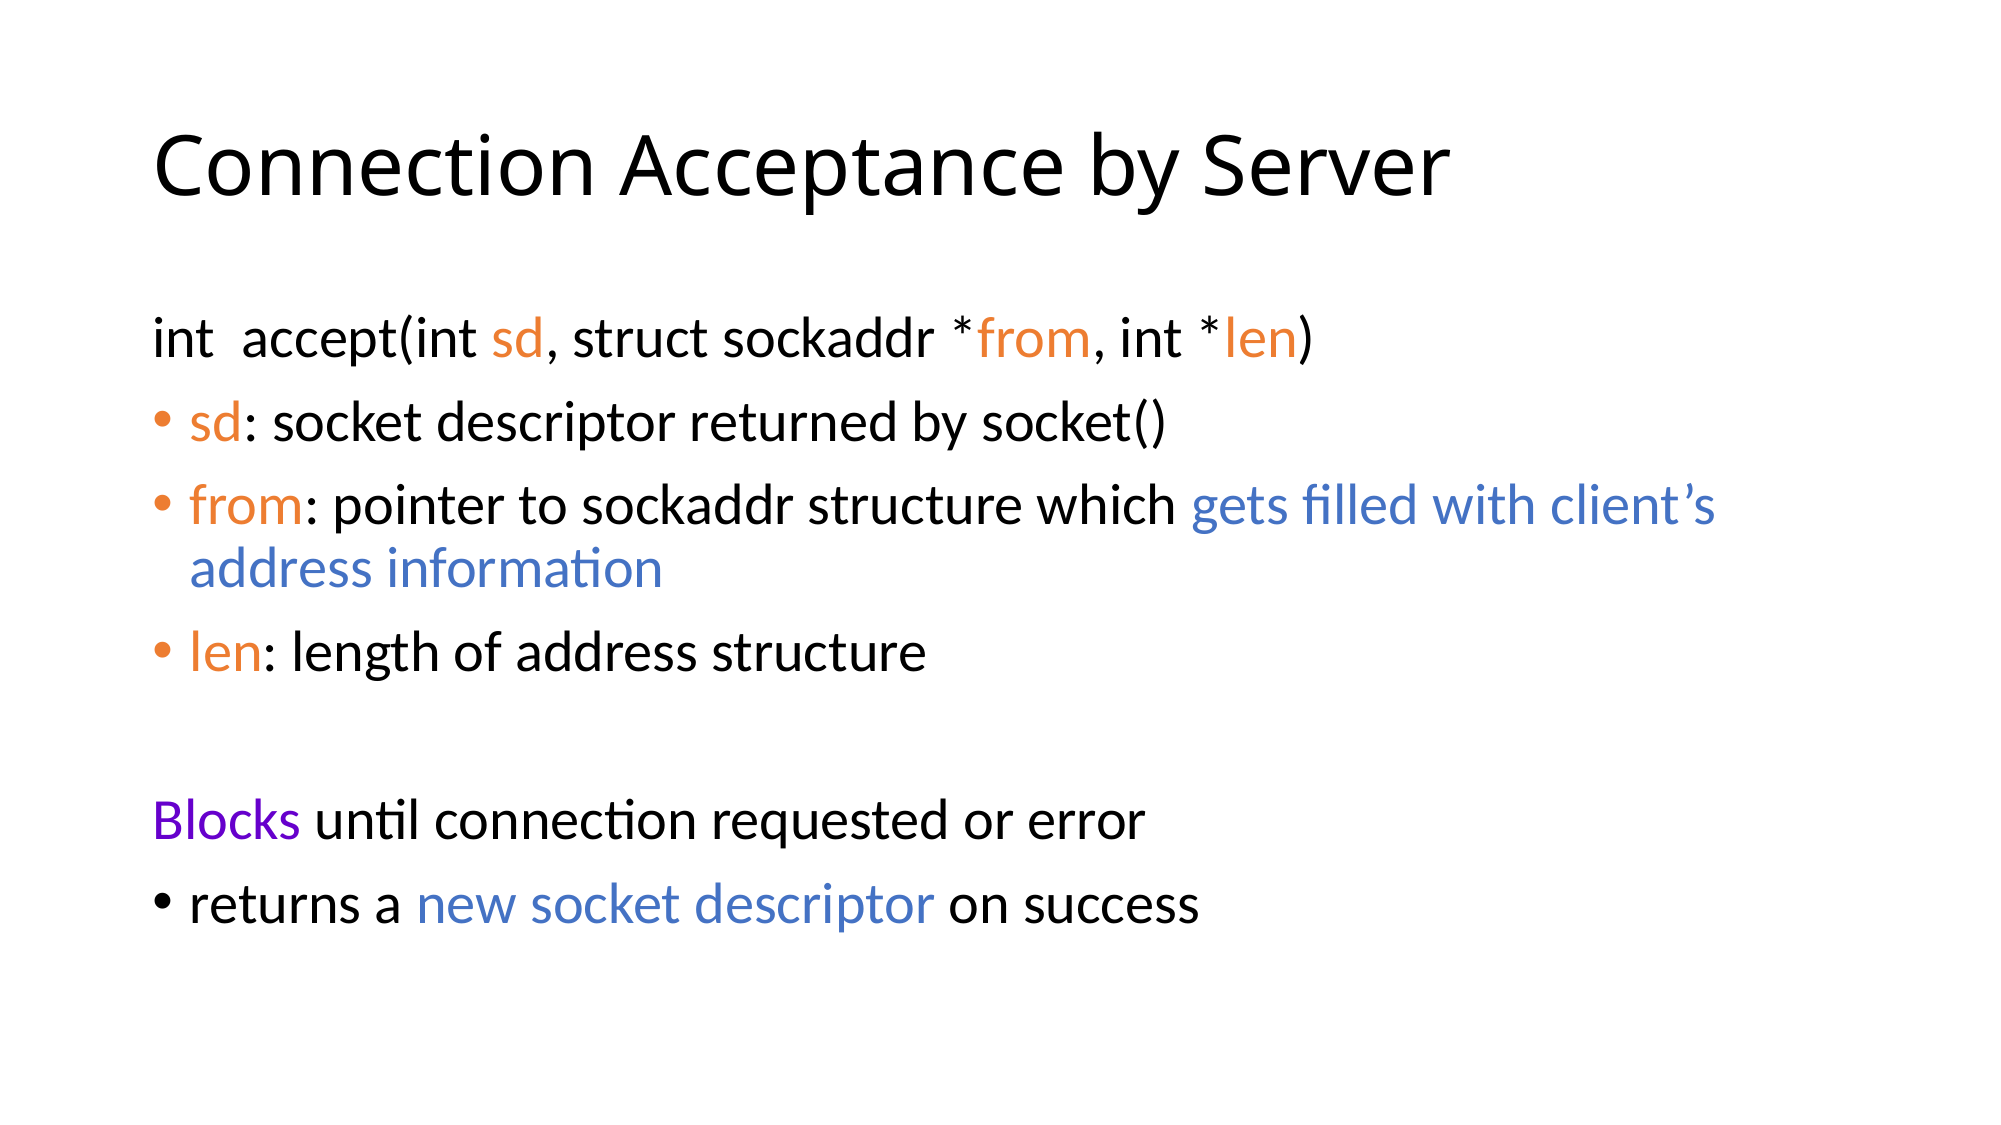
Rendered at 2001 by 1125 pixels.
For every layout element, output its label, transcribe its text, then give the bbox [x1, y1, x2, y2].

list int accept(int sd, struct sockaddr *from, int *len) sd: socket descriptor returned by socket() from: pointer to sockaddr structure which gets filled with client’s address information len: length of address structure Blocks until connection requested or error returns a new socket descriptor on success [137, 299, 1863, 1014]
title Connection Acceptance by Server [137, 59, 1863, 278]
